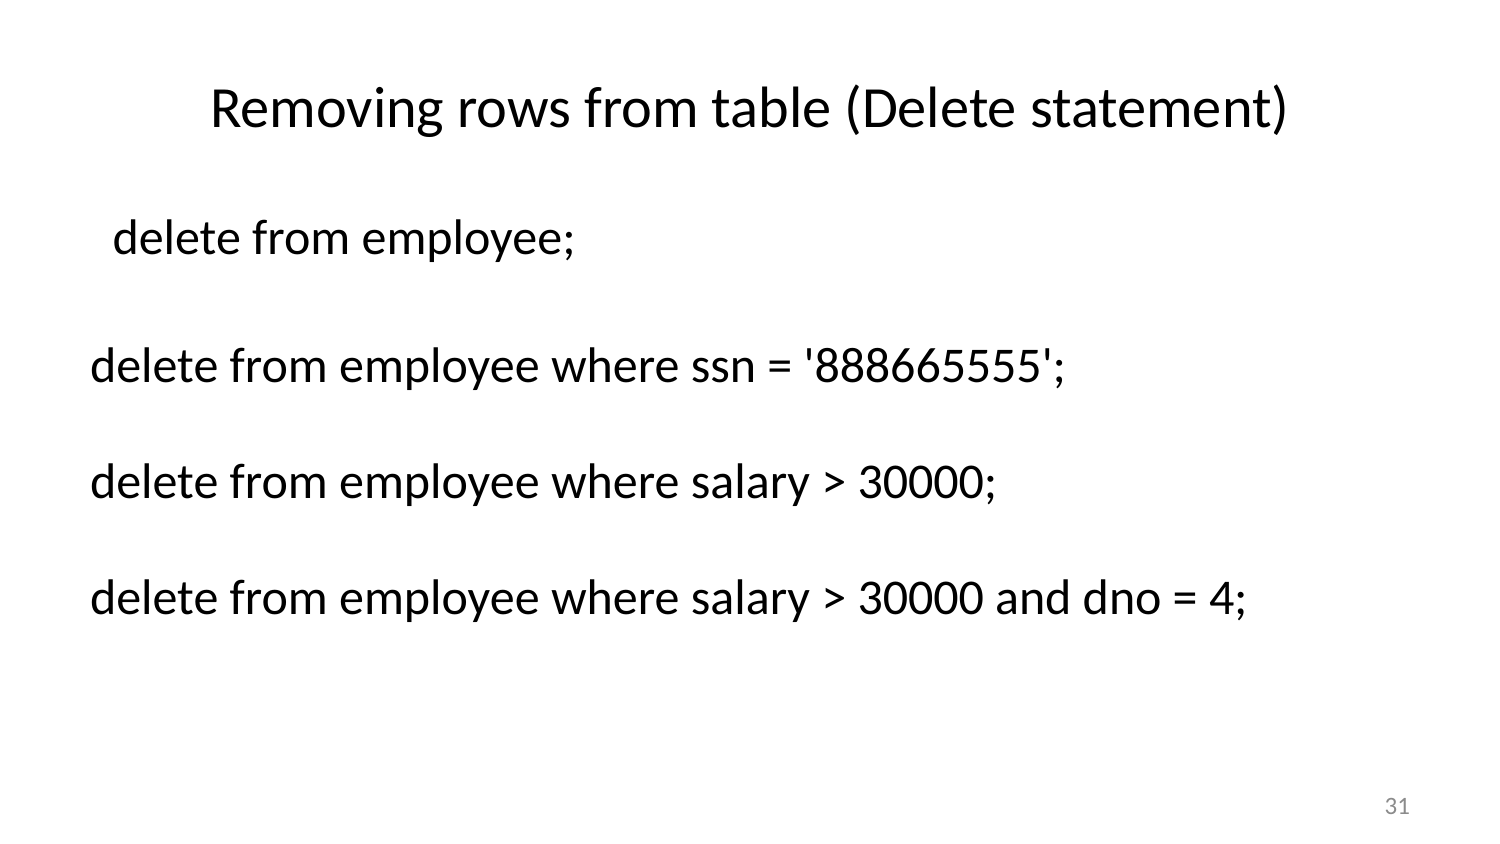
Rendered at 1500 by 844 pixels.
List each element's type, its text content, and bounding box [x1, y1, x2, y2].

title Removing rows from table (Delete statement) [75, 33, 1425, 175]
list delete from employee; delete from employee where ssn = '888665555'; delete from employee where salary > 30000; delete from employee where salary > 30000 and dno = 4; [75, 196, 1425, 754]
slide_number 31 [1074, 782, 1425, 827]
